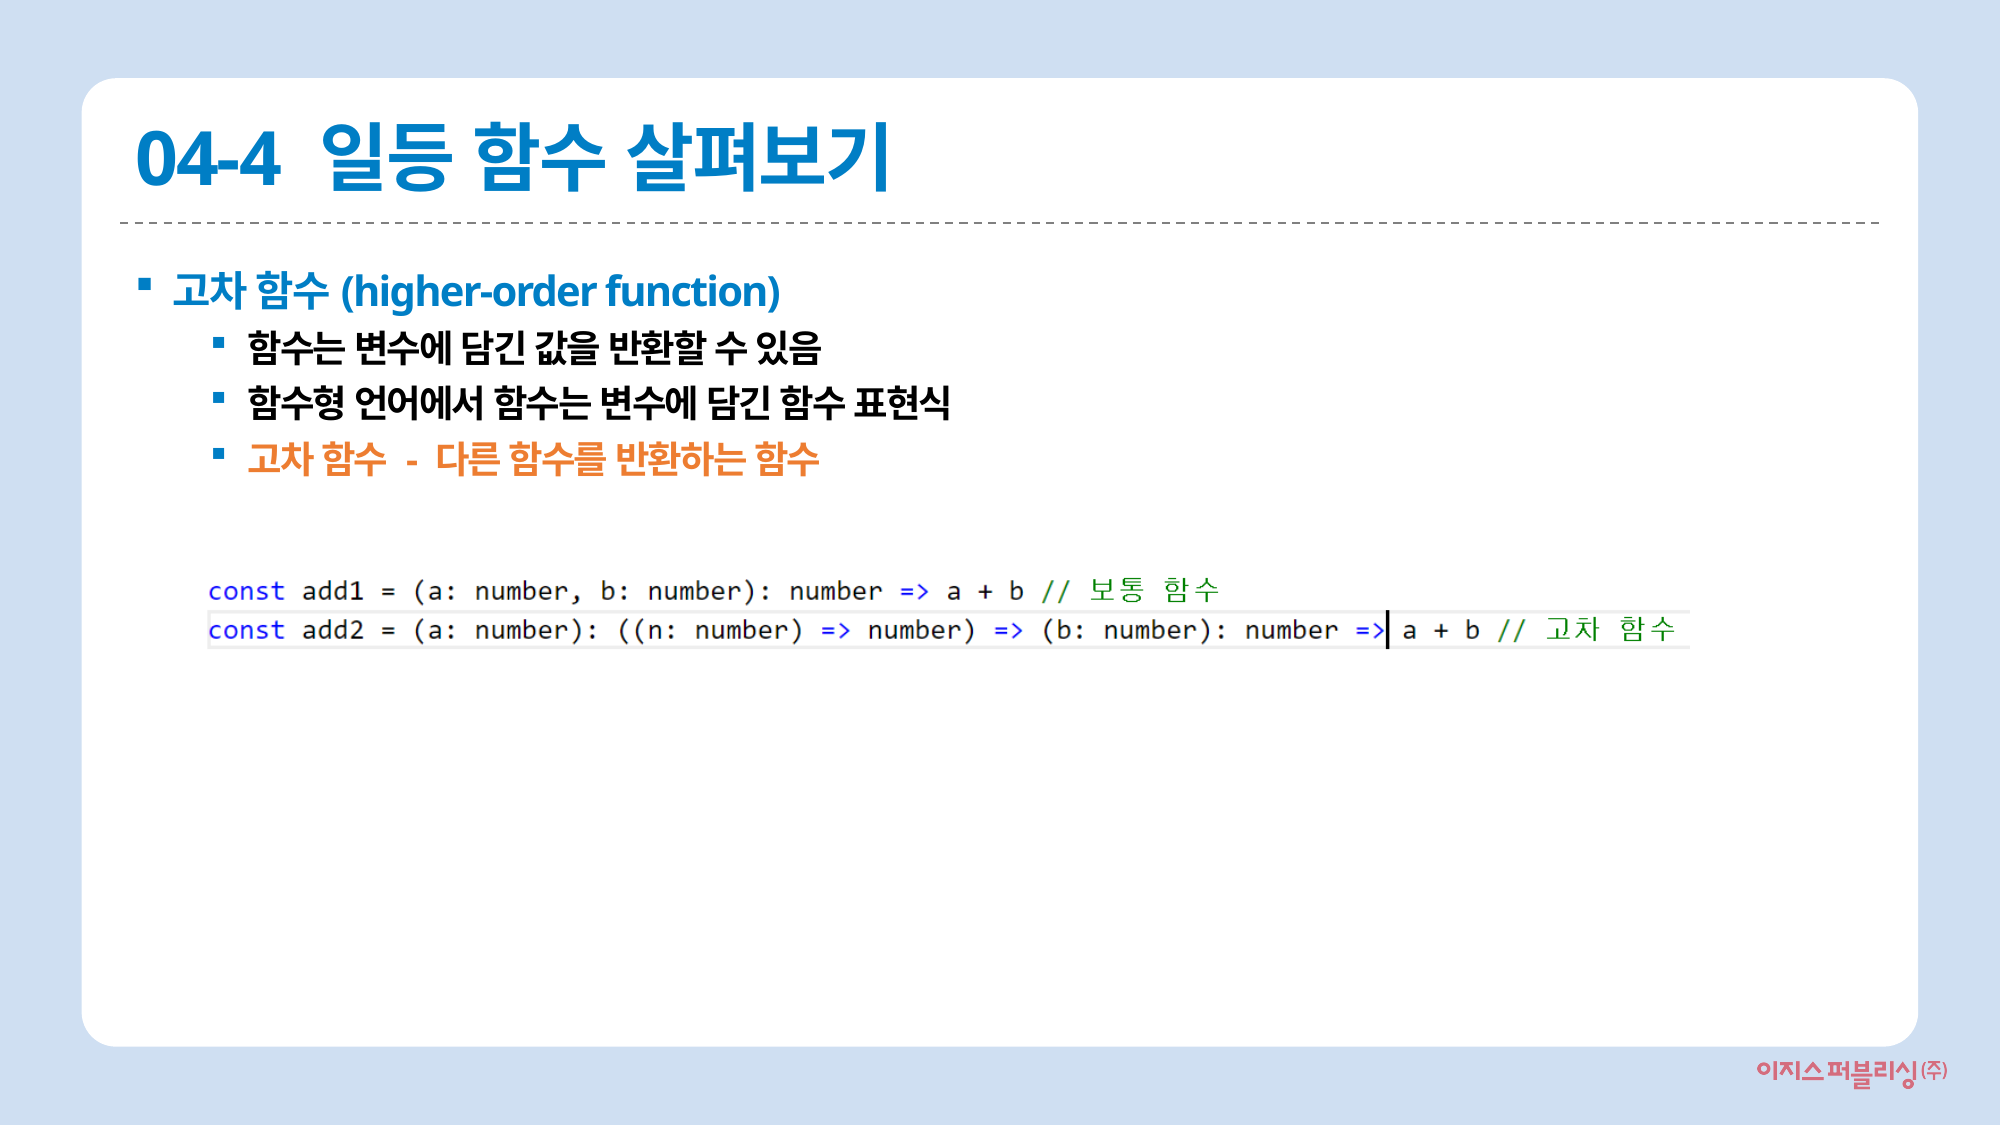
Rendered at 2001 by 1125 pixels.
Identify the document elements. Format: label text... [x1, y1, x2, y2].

list 고차 함수(higher-order function) 함수는 변수에 담긴 값을 반환할 수 있음 함수형 언어에서 함수는 변수에 담긴 함수 표현식 고차 함수 - 다른 함수를 반환하는 함수 [120, 257, 1865, 1009]
title 04-4 일등 함수 살펴보기 [120, 109, 1880, 209]
picture [187, 562, 1690, 656]
